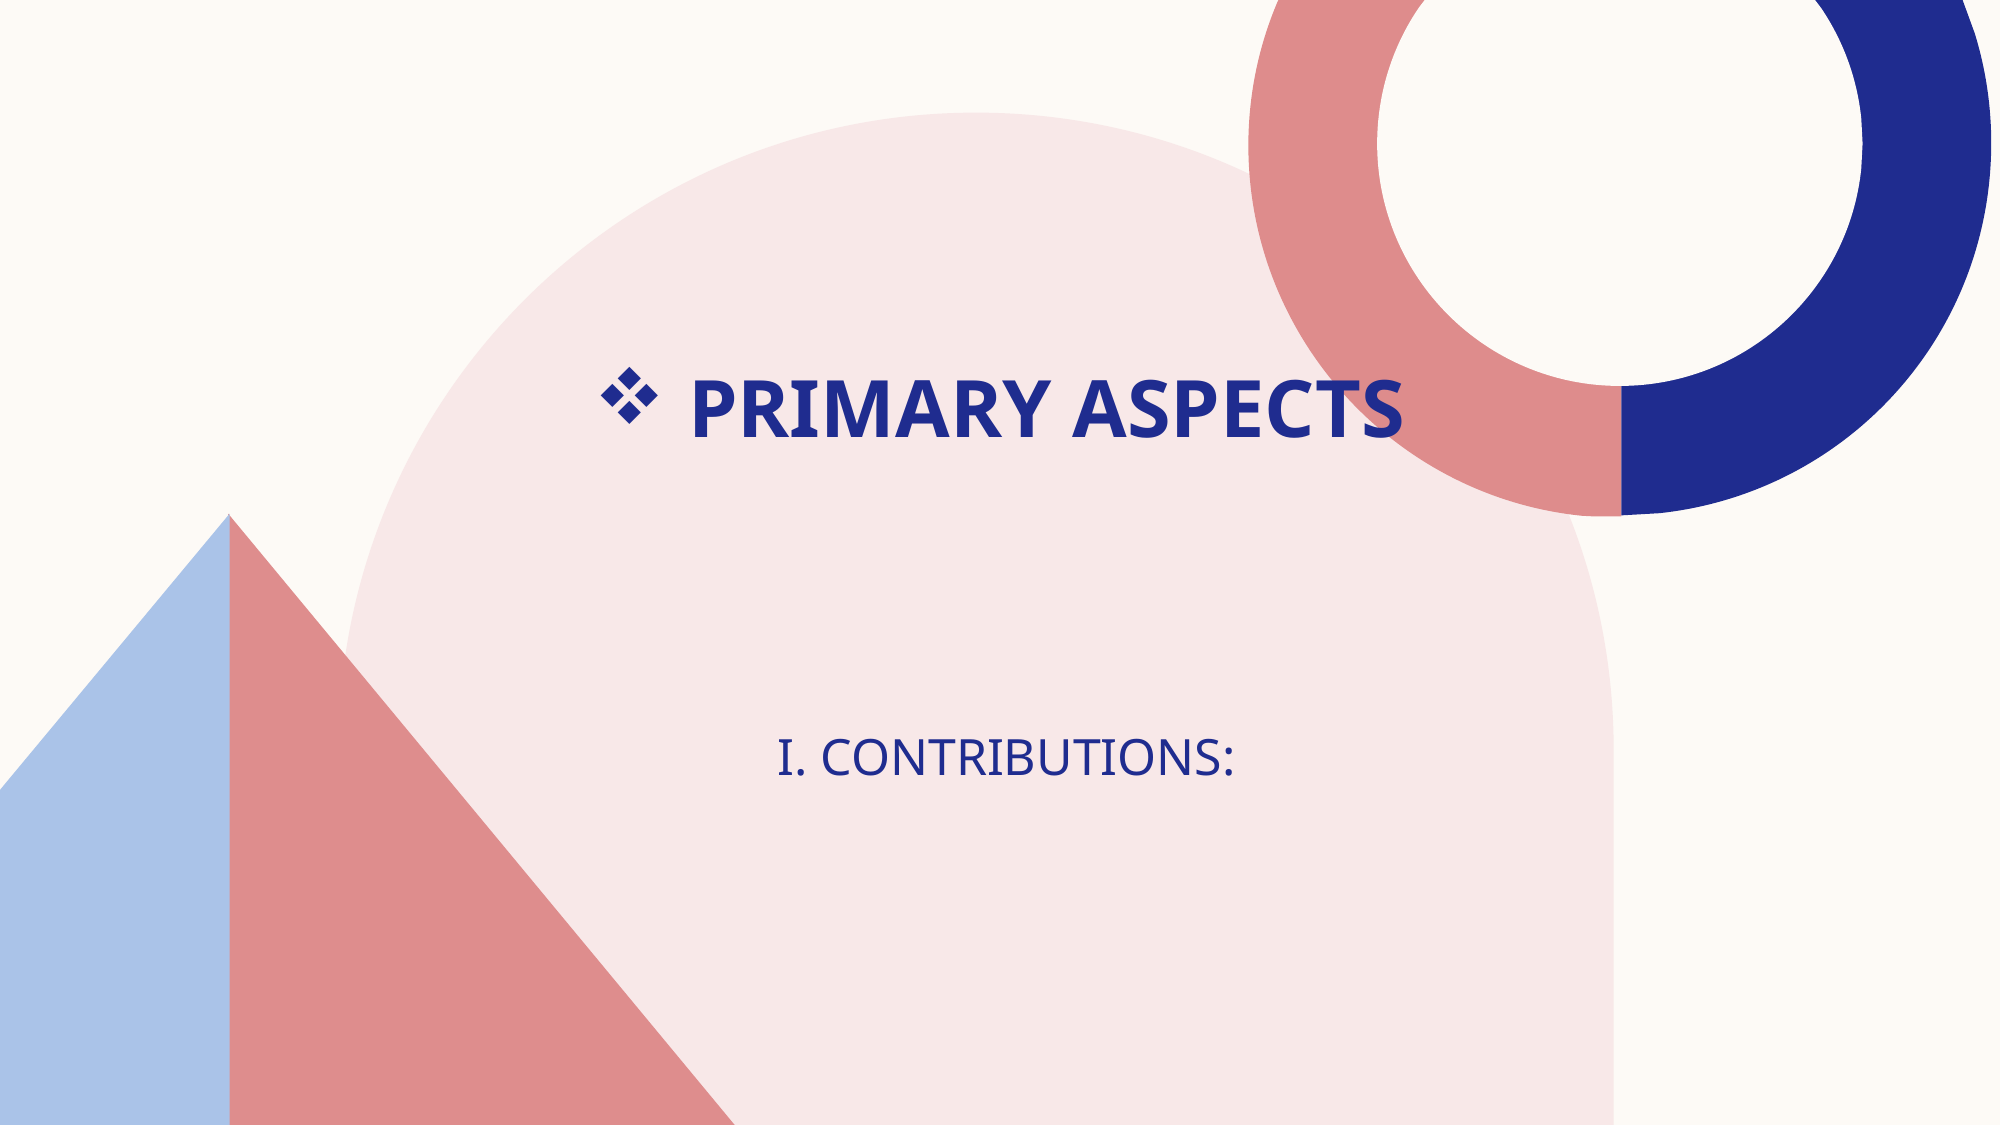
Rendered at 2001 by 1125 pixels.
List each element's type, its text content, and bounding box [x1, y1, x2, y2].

list I. CONTRIBUTIONS: [474, 754, 1525, 918]
title PRIMARY aspects [474, 278, 1525, 746]
